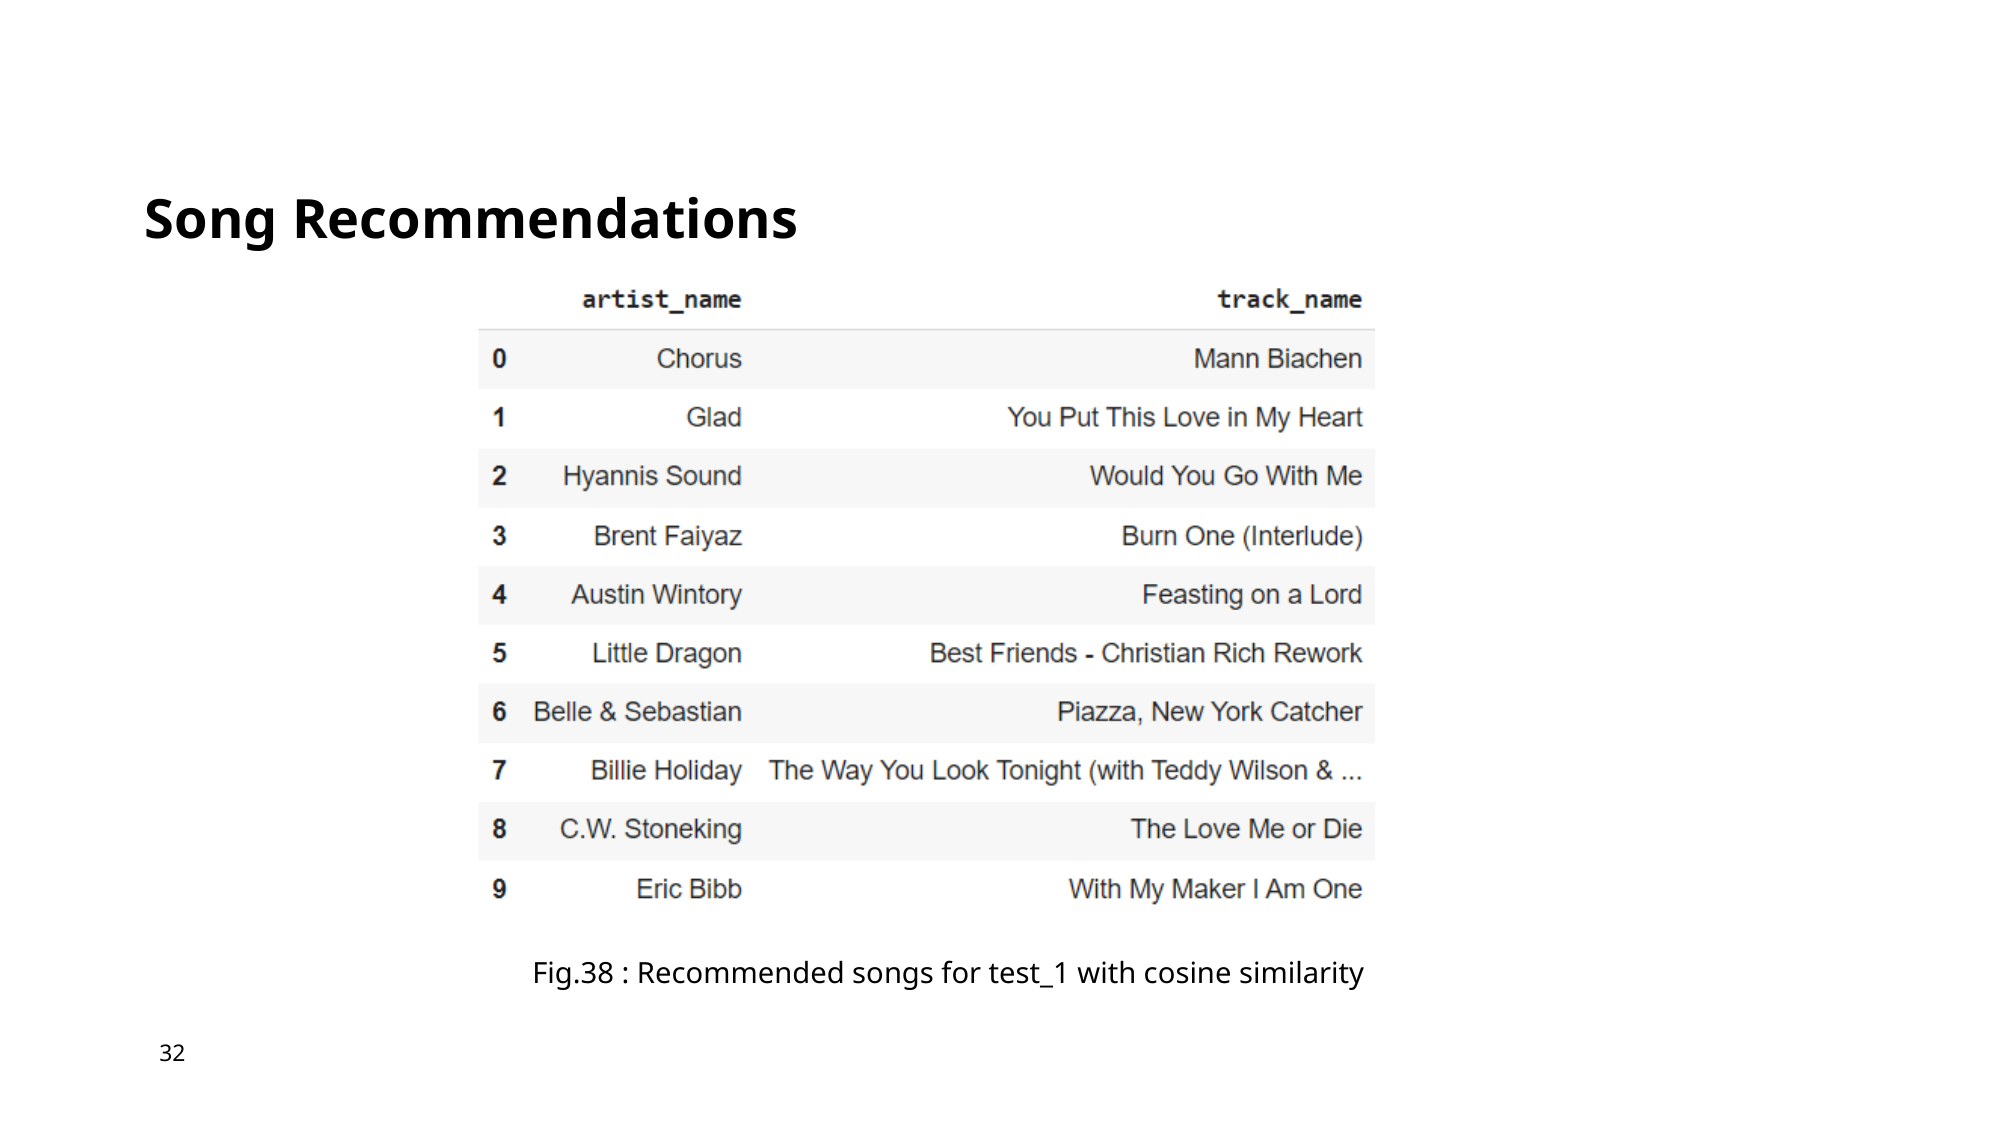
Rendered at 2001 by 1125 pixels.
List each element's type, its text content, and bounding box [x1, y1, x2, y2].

slide_number ‹#› [159, 1038, 246, 1080]
picture [456, 278, 1401, 912]
title Song Recommendations [144, 144, 1820, 251]
text_box Fig.38 : Recommended songs for test_1 with cosine similarity [517, 939, 1474, 1005]
